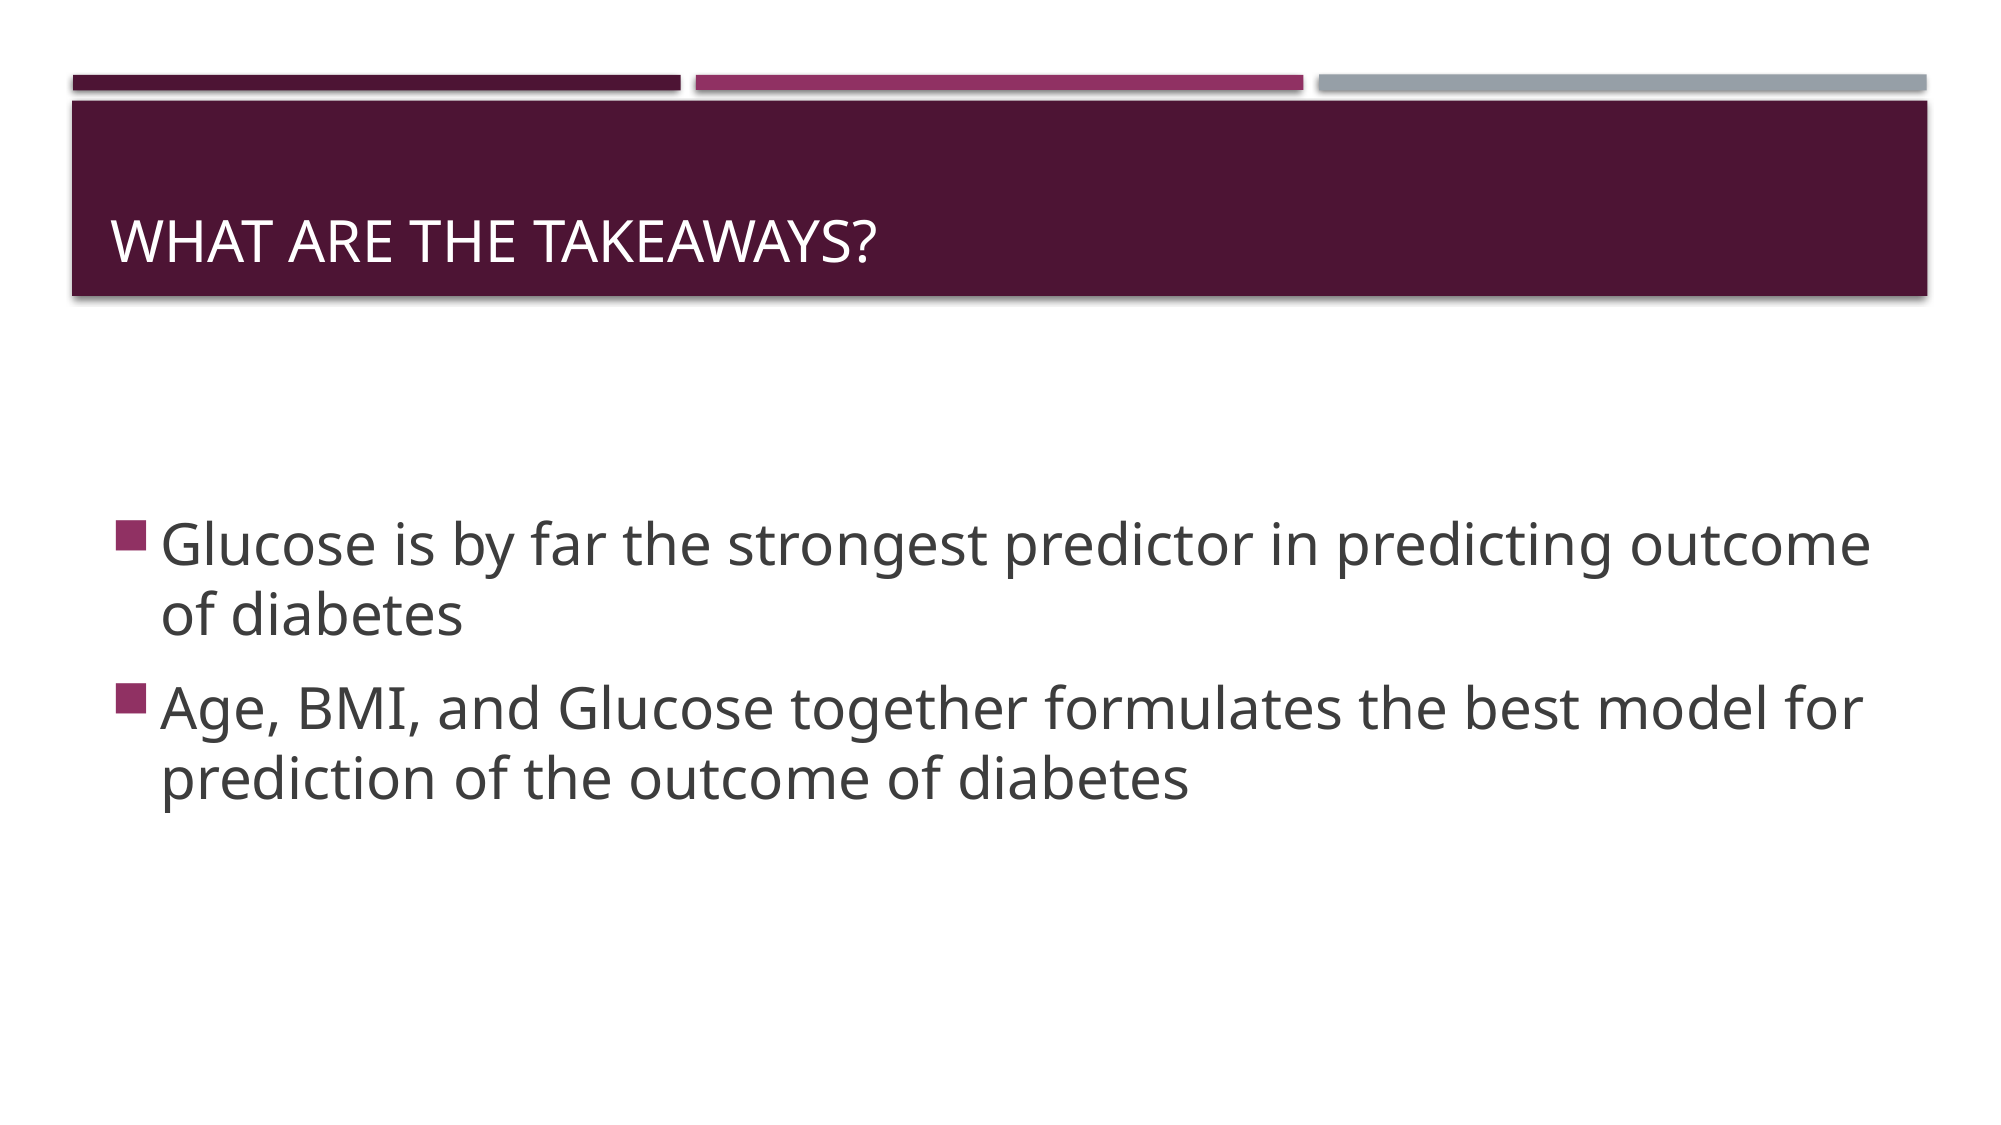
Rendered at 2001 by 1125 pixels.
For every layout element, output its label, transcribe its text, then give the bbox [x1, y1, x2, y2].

title What are the takeaways? [95, 115, 1905, 282]
list Glucose is by far the strongest predictor in predicting outcome of diabetes Age, BMI, and Glucose together formulates the best model for prediction of the outcome of diabetes [95, 357, 1905, 962]
